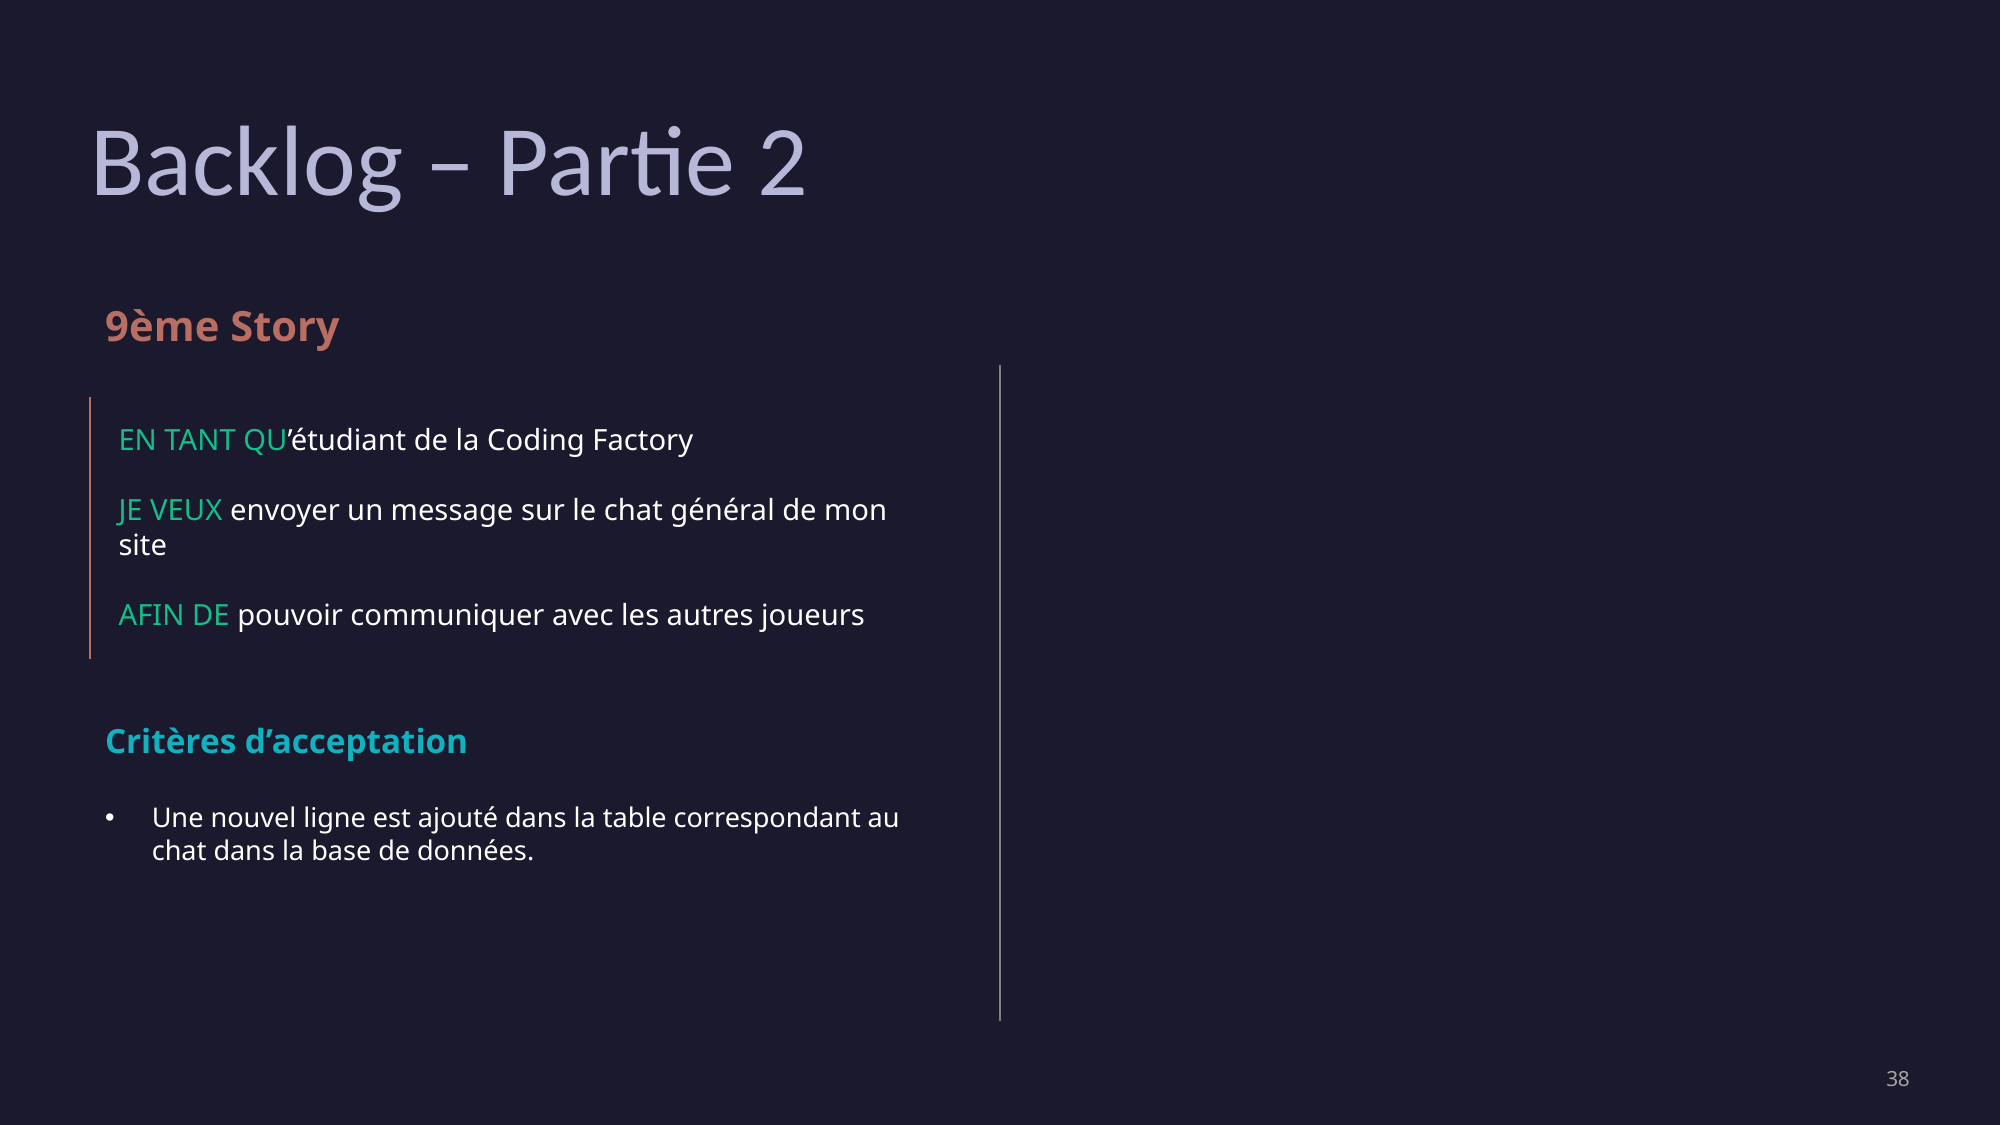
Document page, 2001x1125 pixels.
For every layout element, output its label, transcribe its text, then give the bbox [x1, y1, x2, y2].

title Backlog – Partie 2 [90, 109, 1566, 366]
text_box EN TANT QU’étudiant de la Coding Factory JE VEUX envoyer un message sur le chat général de mon site AFIN DE pouvoir communiquer avec les autres joueurs [103, 414, 941, 639]
text_box 9ème Story [90, 292, 1052, 357]
text_box Critères d’acceptation Une nouvel ligne est ajouté dans la table correspondant au chat dans la base de données. [89, 713, 974, 873]
slide_number ‹#› [1632, 1067, 1910, 1093]
